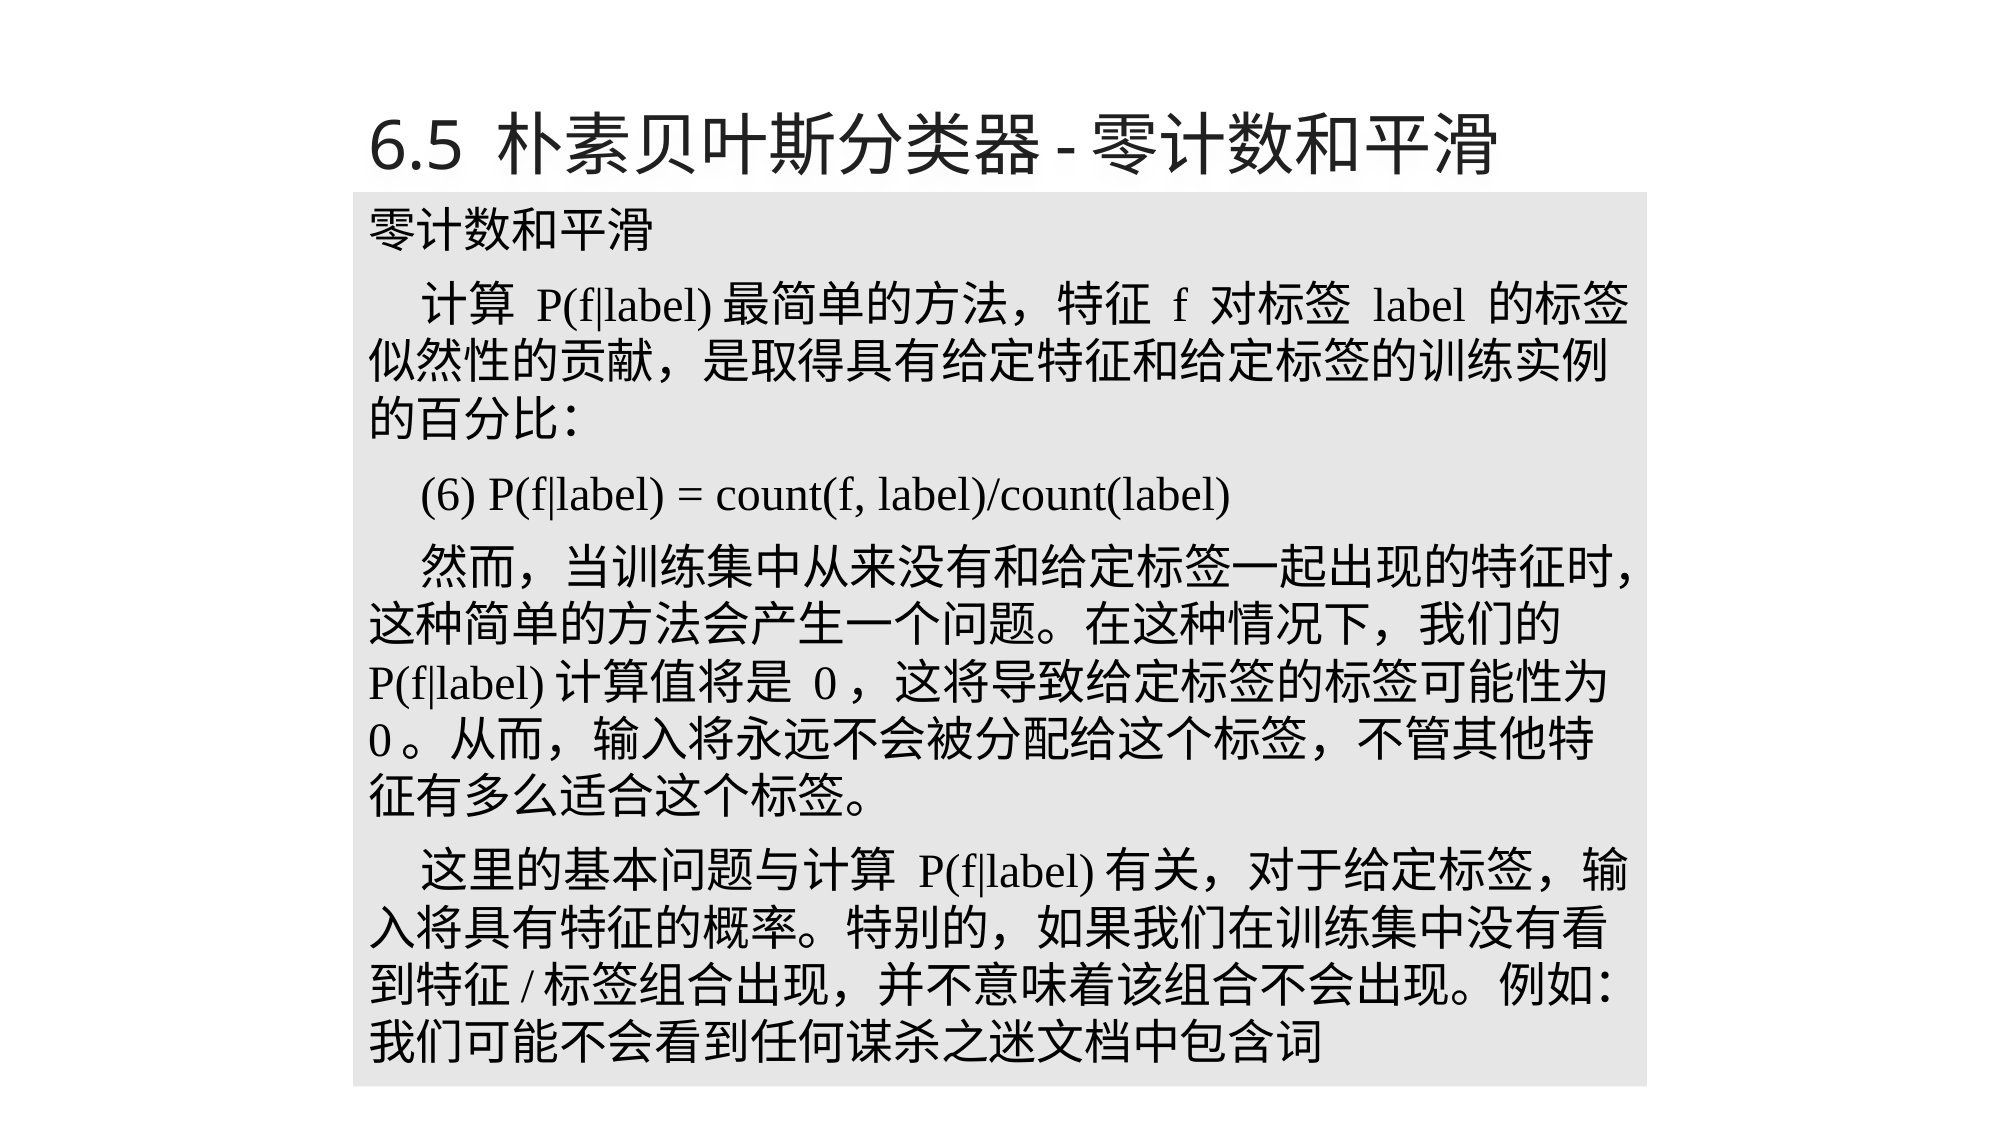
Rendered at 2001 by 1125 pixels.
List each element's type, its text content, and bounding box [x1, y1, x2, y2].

title 6.5 朴素贝叶斯分类器-零计数和平滑 [353, 53, 1647, 192]
list 零计数和平滑 计算 P(f|label)最简单的方法，特征 f 对标签 label 的标签似然性的贡献，是取得具有给定特征和给定标签的训练实例的百分比： (6) P(f|label) = count(f, label)/count(label) 然而，当训练集中从来没有和给定标签一起出现的特征时，这种简单的方法会产生一个问题。在这种情况下，我们的 P(f|label)计算值将是 0，这将导致给定标签的标签可能性为 0。从而，输入将永远不会被分配给这个标签，不管其他特征有多么适合这个标签。 这里的基本问题与计算 P(f|label)有关，对于给定标签，输入将具有特征的概率。特别的，如果我们在训练集中没有看到特征/标签组合出现，并不意味着该组合不会出现。例如：我们可能不会看到任何谋杀之迷文档中包含词 [353, 192, 1647, 1087]
